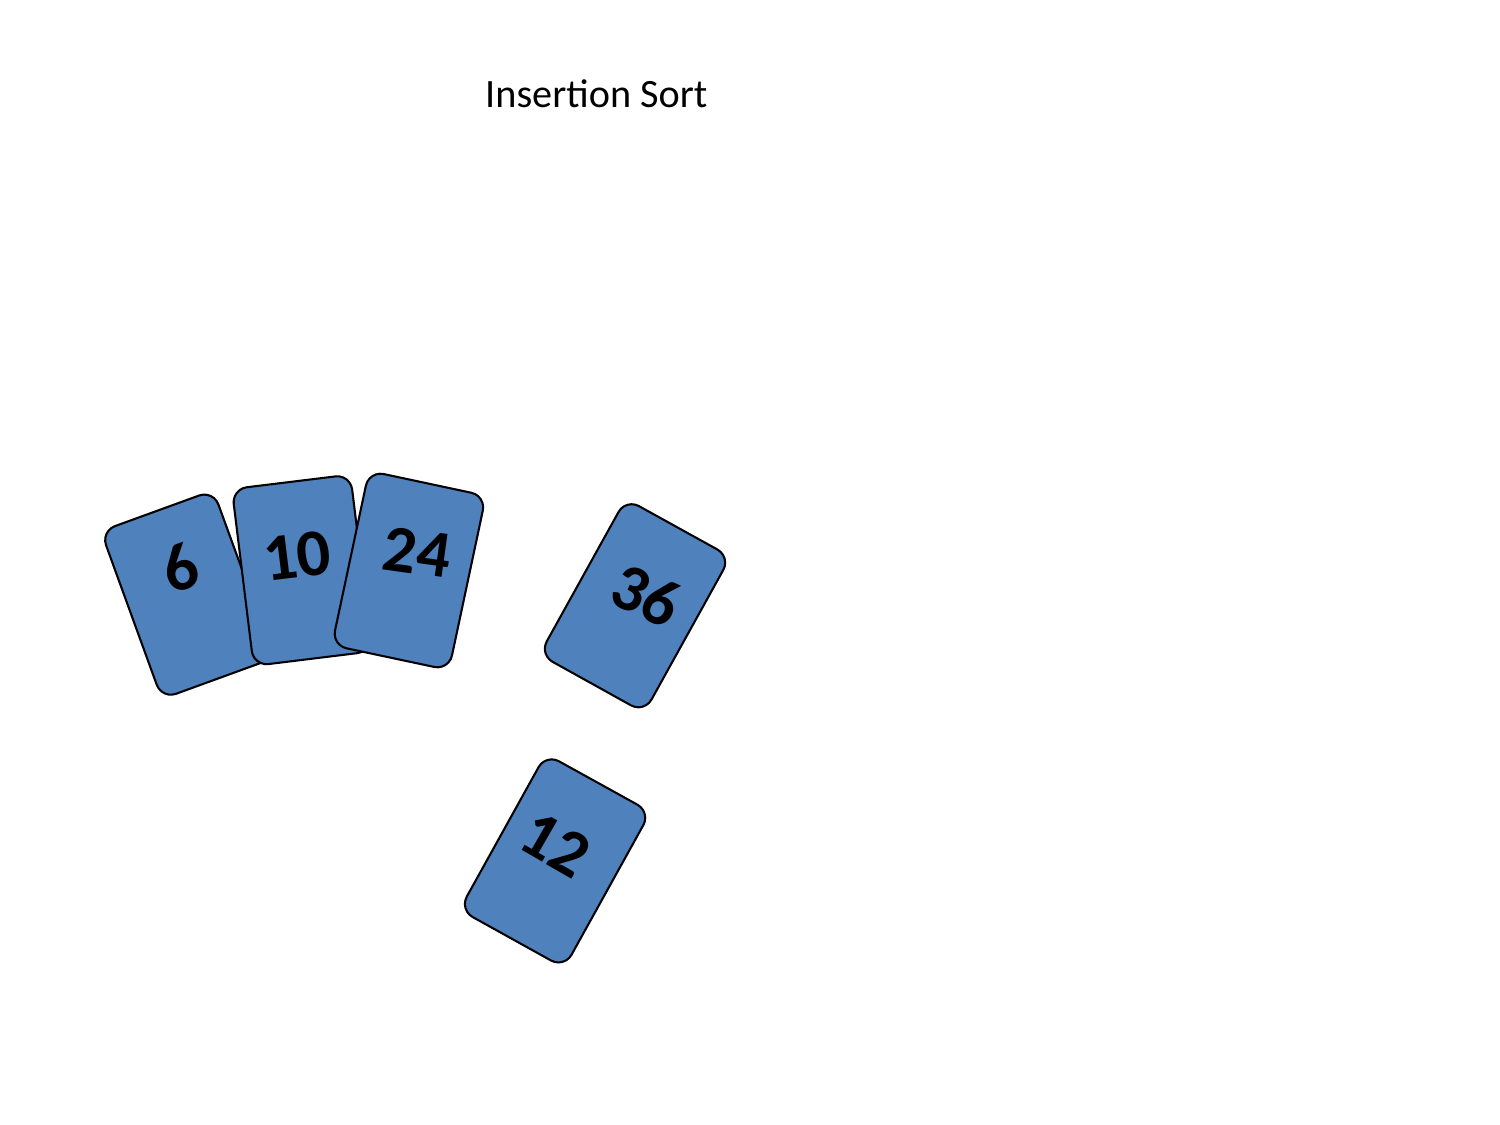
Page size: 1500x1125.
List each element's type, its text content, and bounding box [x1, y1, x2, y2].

text_box 12 [491, 774, 625, 906]
text_box 36 [584, 527, 713, 656]
text_box [544, 504, 726, 708]
text_box [464, 759, 646, 963]
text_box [127, 480, 471, 685]
title Insertion Sort [69, 58, 1124, 123]
